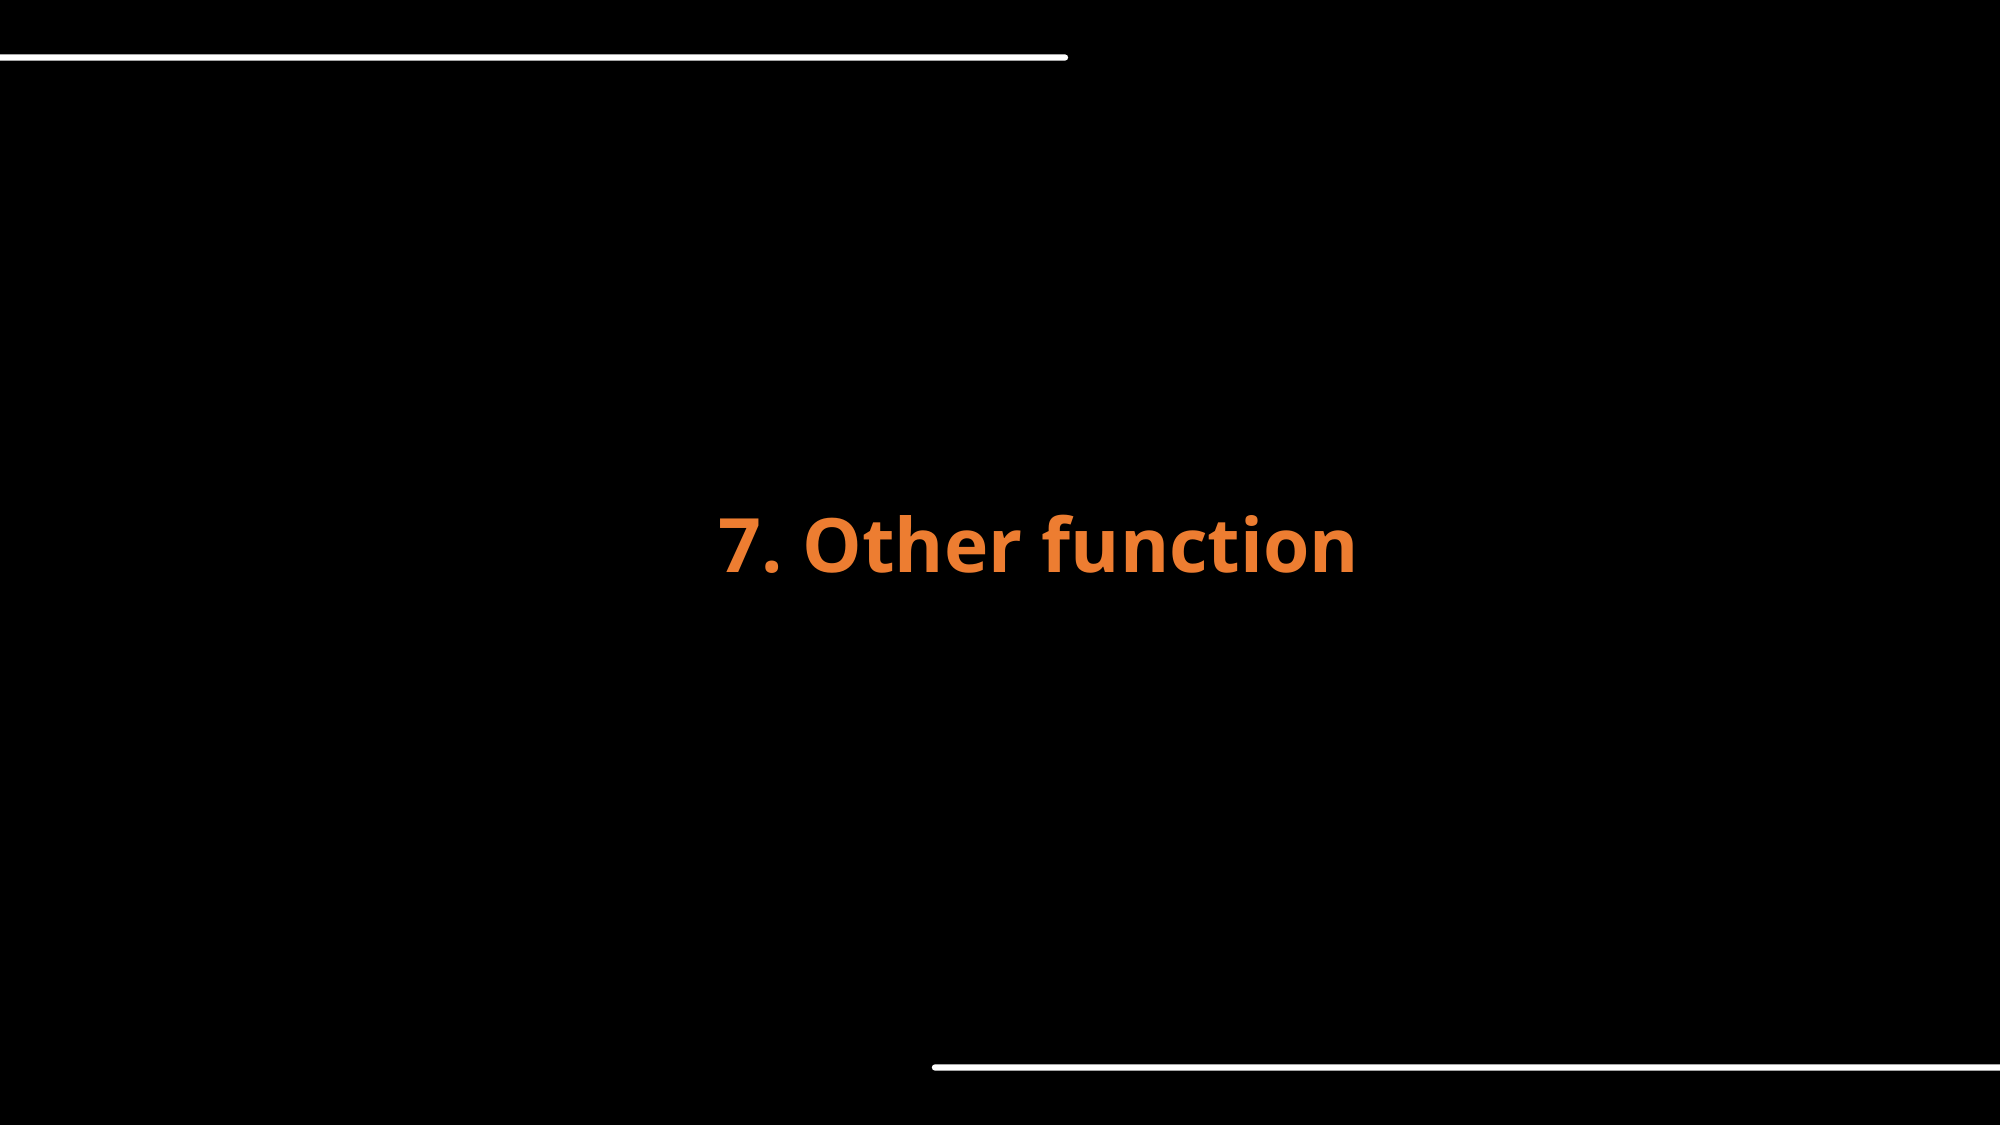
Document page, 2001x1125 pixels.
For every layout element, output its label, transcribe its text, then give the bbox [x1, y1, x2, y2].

title 7. Other function [243, 437, 1836, 597]
